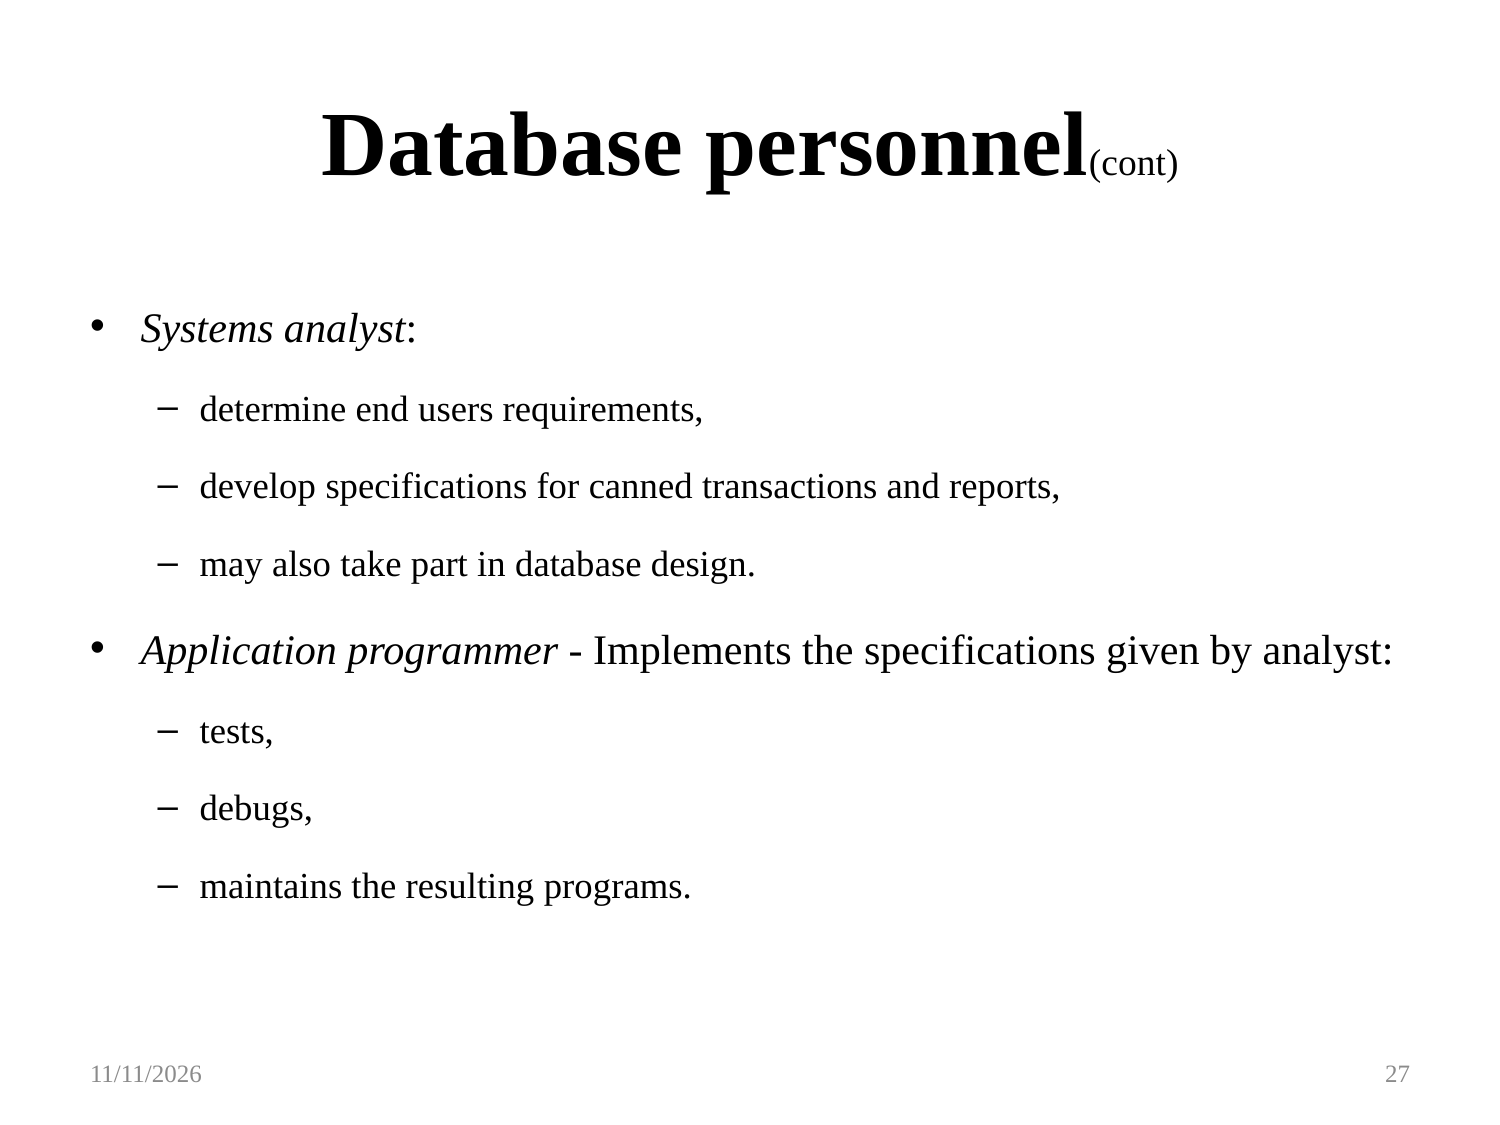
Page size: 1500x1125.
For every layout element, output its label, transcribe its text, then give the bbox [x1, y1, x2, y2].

title Database personnel(cont) [75, 45, 1425, 233]
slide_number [75, 1042, 425, 1103]
slide_number 27 [1074, 1042, 1425, 1103]
list Systems analyst: determine end users requirements, develop specifications for canned transactions and reports, may also take part in database design. Application programmer - Implements the specifications given by analyst: tests, debugs, maintains the resulting programs. [75, 262, 1425, 1005]
